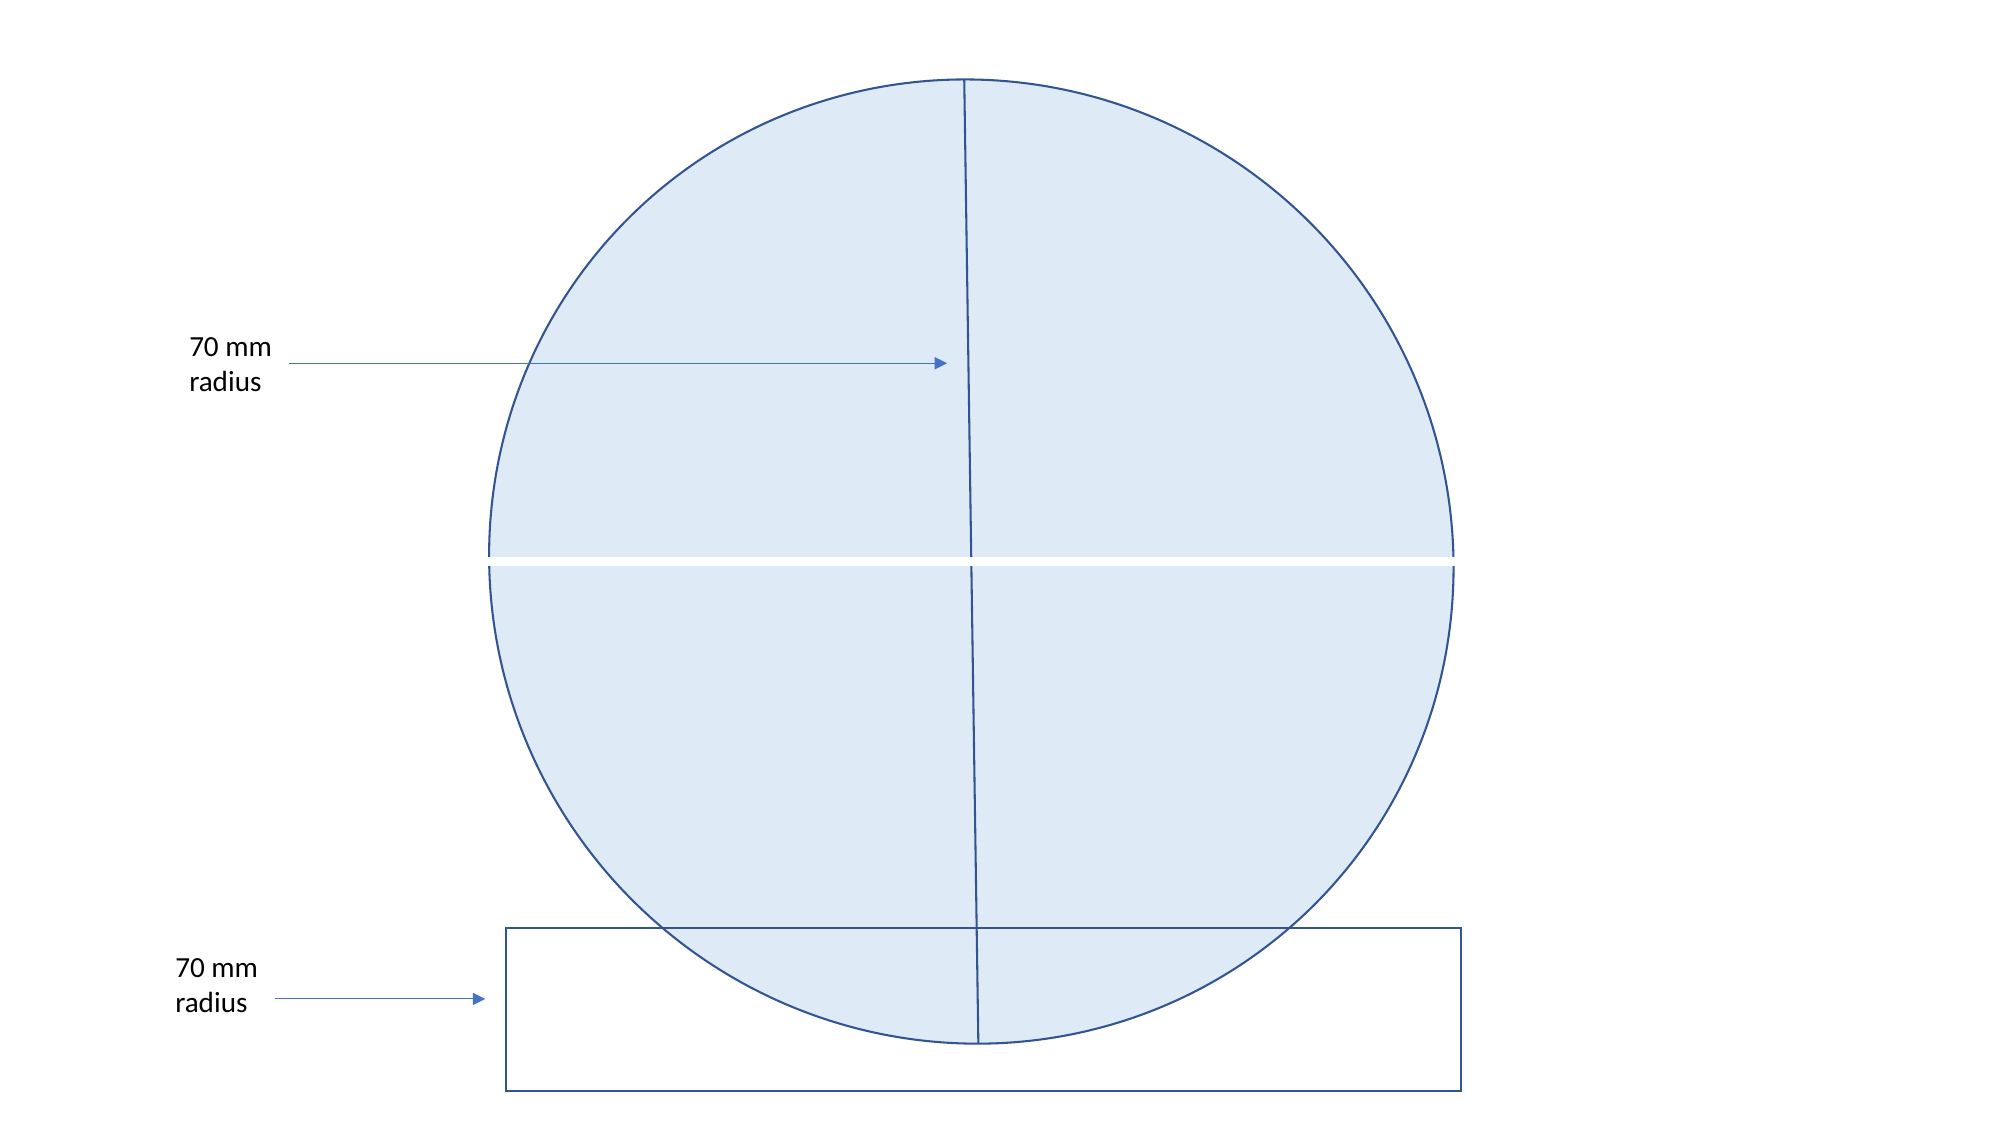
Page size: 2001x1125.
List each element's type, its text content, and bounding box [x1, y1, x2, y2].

text_box [505, 927, 1462, 1092]
text_box [488, 78, 1455, 557]
text_box [488, 566, 1455, 927]
text_box 70 mm radius [160, 940, 298, 1026]
text_box 70 mm radius [174, 320, 312, 405]
